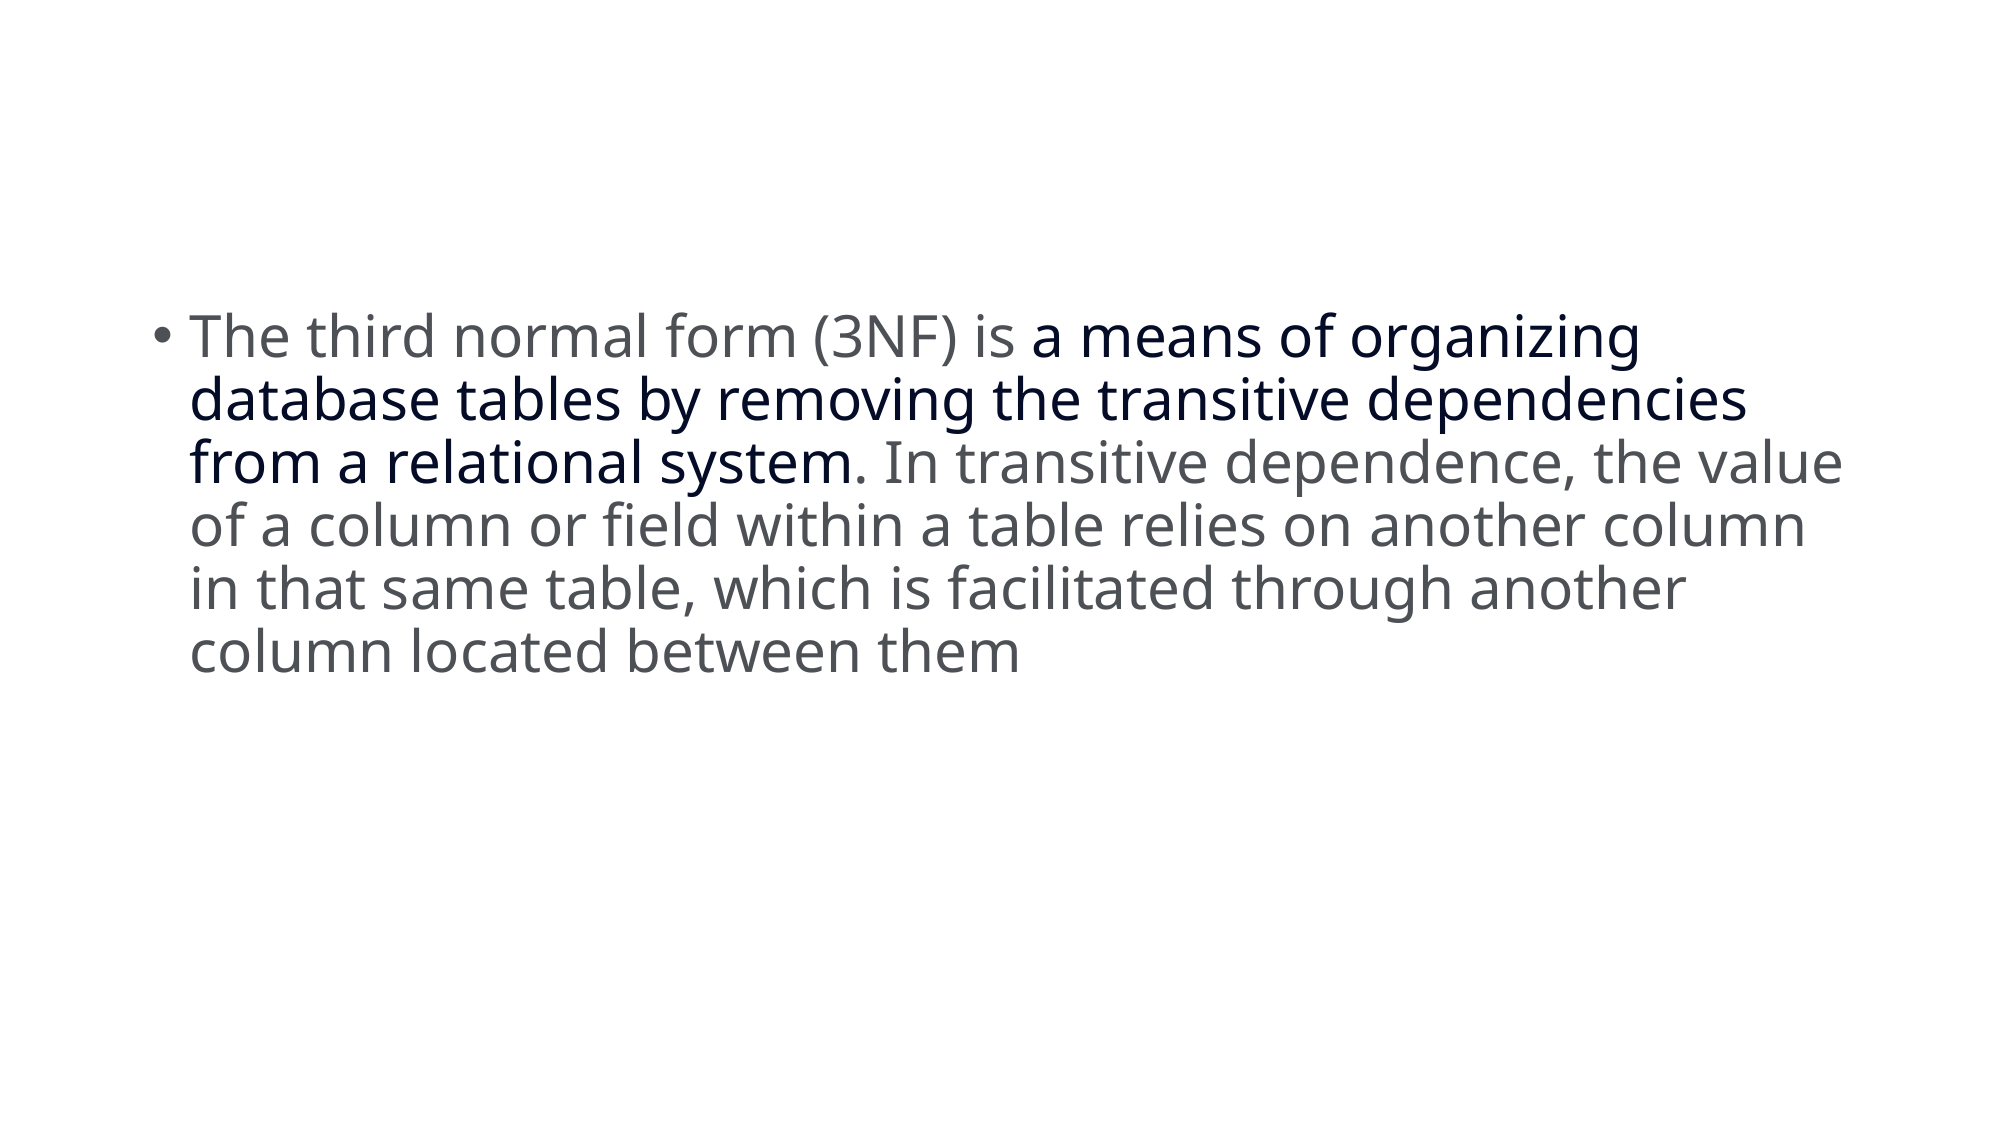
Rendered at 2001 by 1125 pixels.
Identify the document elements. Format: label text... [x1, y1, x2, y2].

list The third normal form (3NF) is a means of organizing database tables by removing the transitive dependencies from a relational system. In transitive dependence, the value of a column or field within a table relies on another column in that same table, which is facilitated through another column located between them [137, 299, 1863, 1014]
